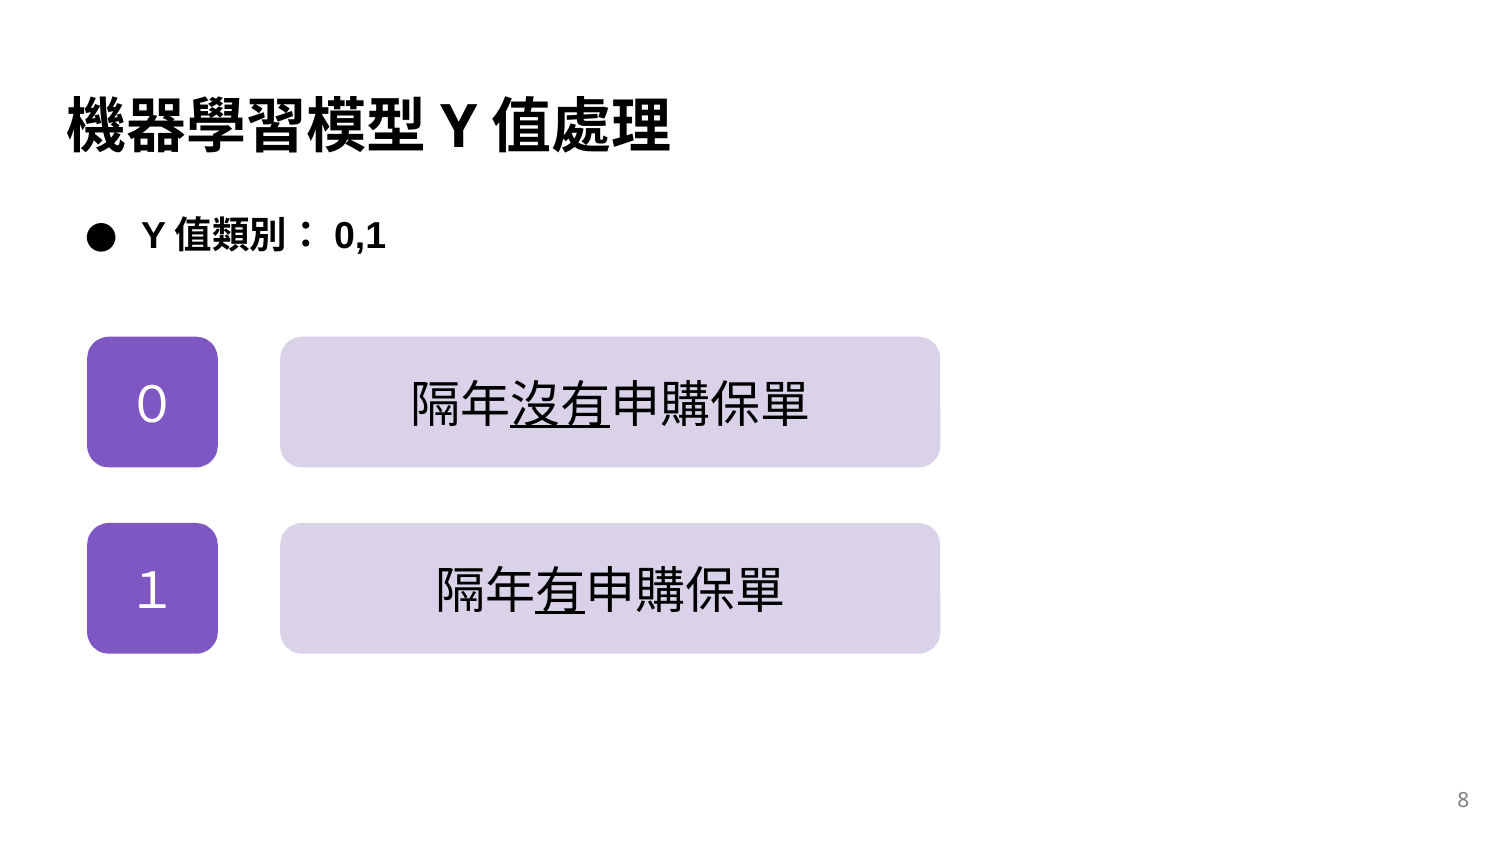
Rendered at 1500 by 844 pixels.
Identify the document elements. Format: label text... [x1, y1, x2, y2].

text_box 隔年沒有申購保單 [280, 336, 941, 468]
text_box １ [87, 522, 218, 654]
slide_number ‹#› [1394, 769, 1484, 834]
list Y值類別：0,1 [51, 189, 1449, 750]
text_box ０ [87, 336, 218, 468]
text_box 隔年有申購保單 [280, 522, 941, 654]
title 機器學習模型Y值處理 [51, 72, 1449, 176]
